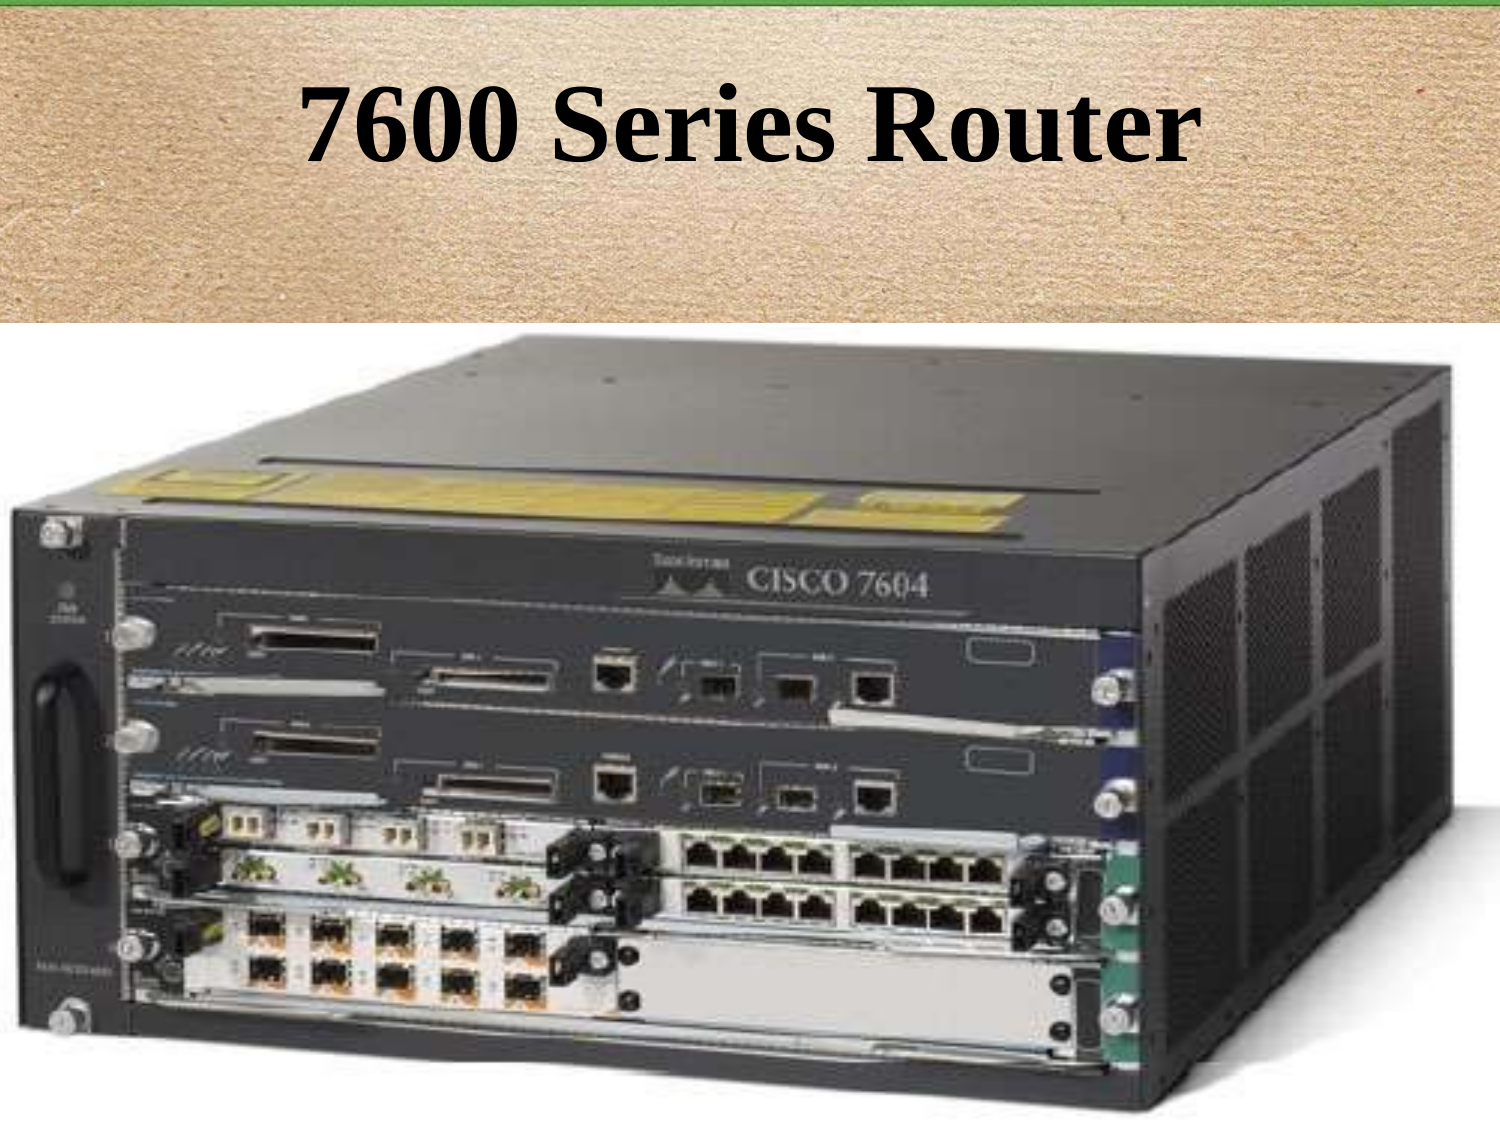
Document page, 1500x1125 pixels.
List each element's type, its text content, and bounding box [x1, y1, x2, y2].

picture [0, 0, 1500, 323]
text_box [0, 323, 1500, 1125]
title 7600 Series Router [294, 46, 1206, 237]
